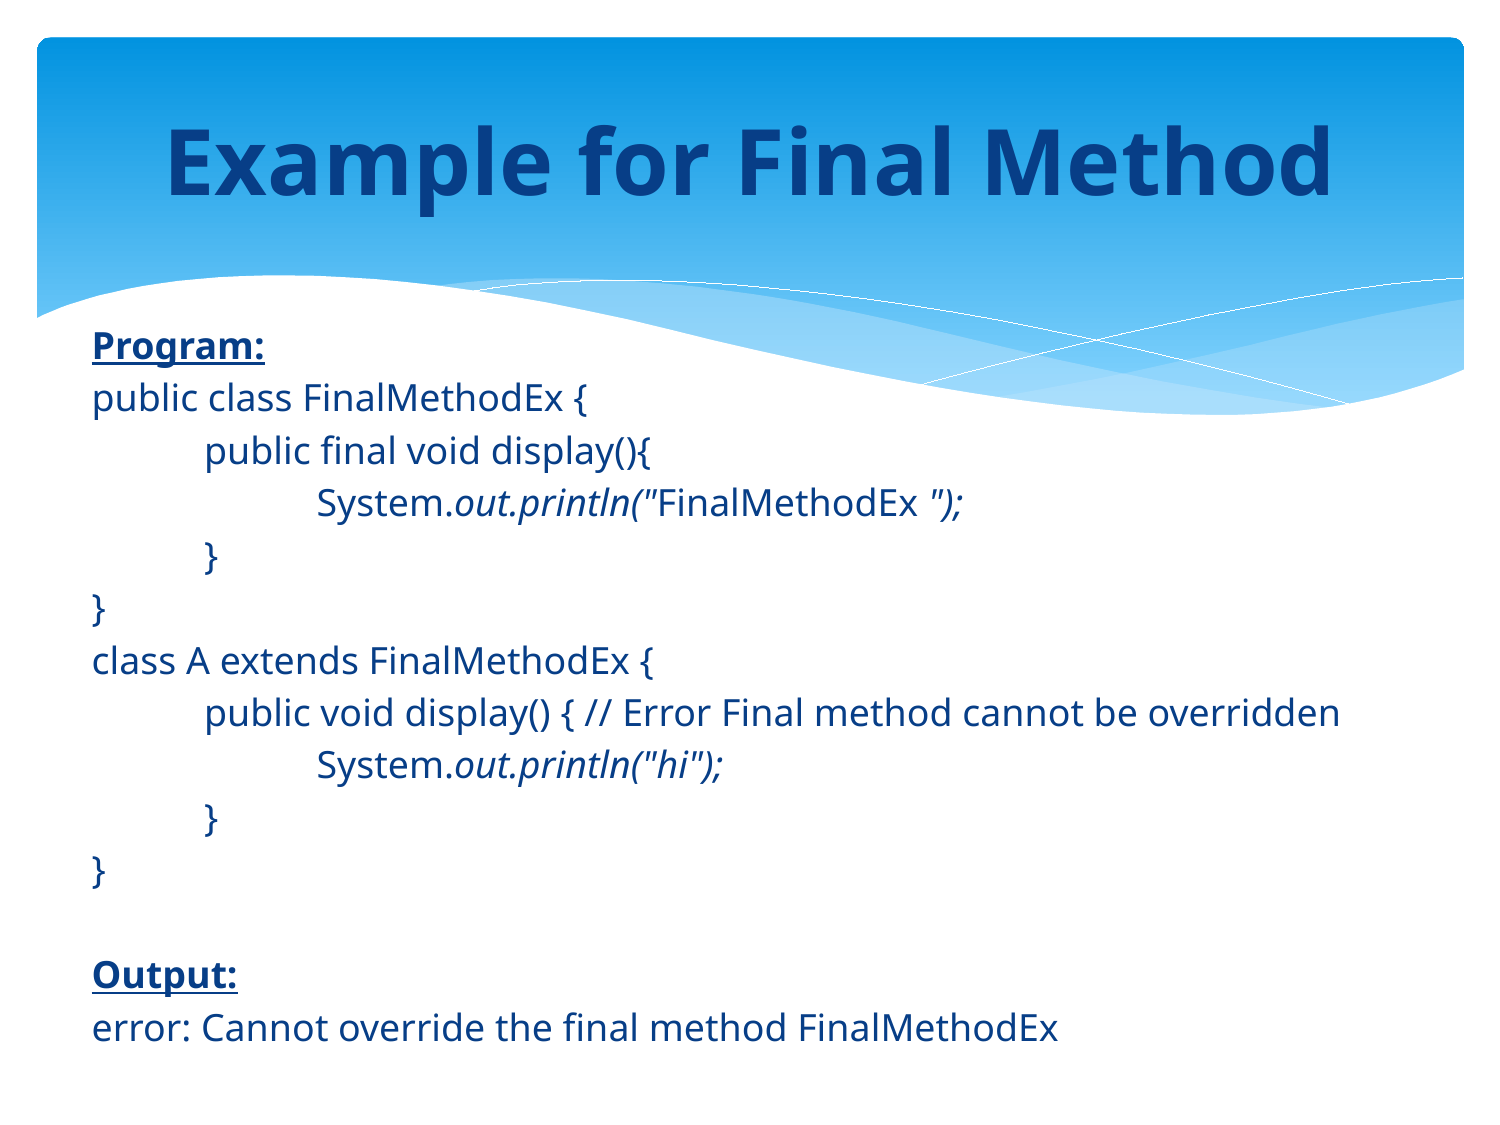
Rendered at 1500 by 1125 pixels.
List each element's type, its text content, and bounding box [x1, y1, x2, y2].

title Example for Final Method [75, 55, 1425, 261]
list Program: public class FinalMethodEx { public final void display(){ System.out.println("FinalMethodEx "); } } class A extends FinalMethodEx { public void display() { // Error Final method cannot be overridden System.out.println("hi"); } } Output: error: Cannot override the final method FinalMethodEx [76, 314, 1359, 1059]
